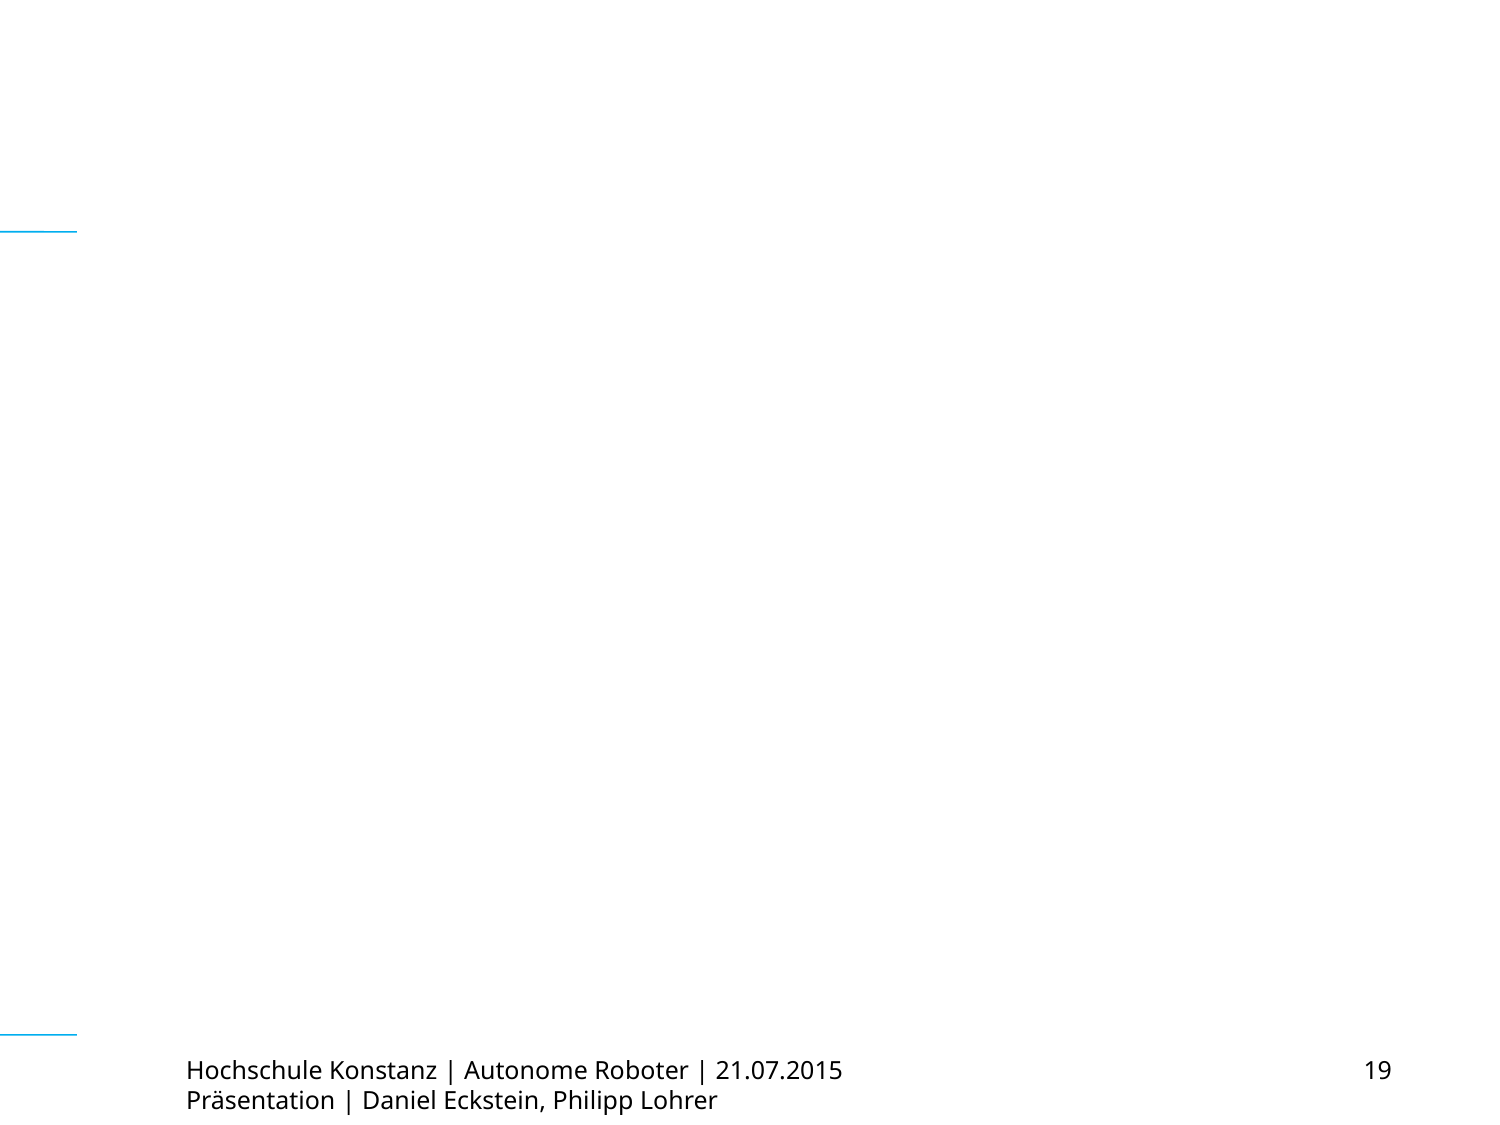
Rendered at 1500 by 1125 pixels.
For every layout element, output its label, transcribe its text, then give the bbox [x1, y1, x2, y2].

slide_number 19 [1210, 1046, 1407, 1125]
footer Hochschule Konstanz | Autonome Roboter | 21.07.2015 Präsentation | Daniel Eckstein, Philipp Lohrer [171, 1046, 1164, 1125]
